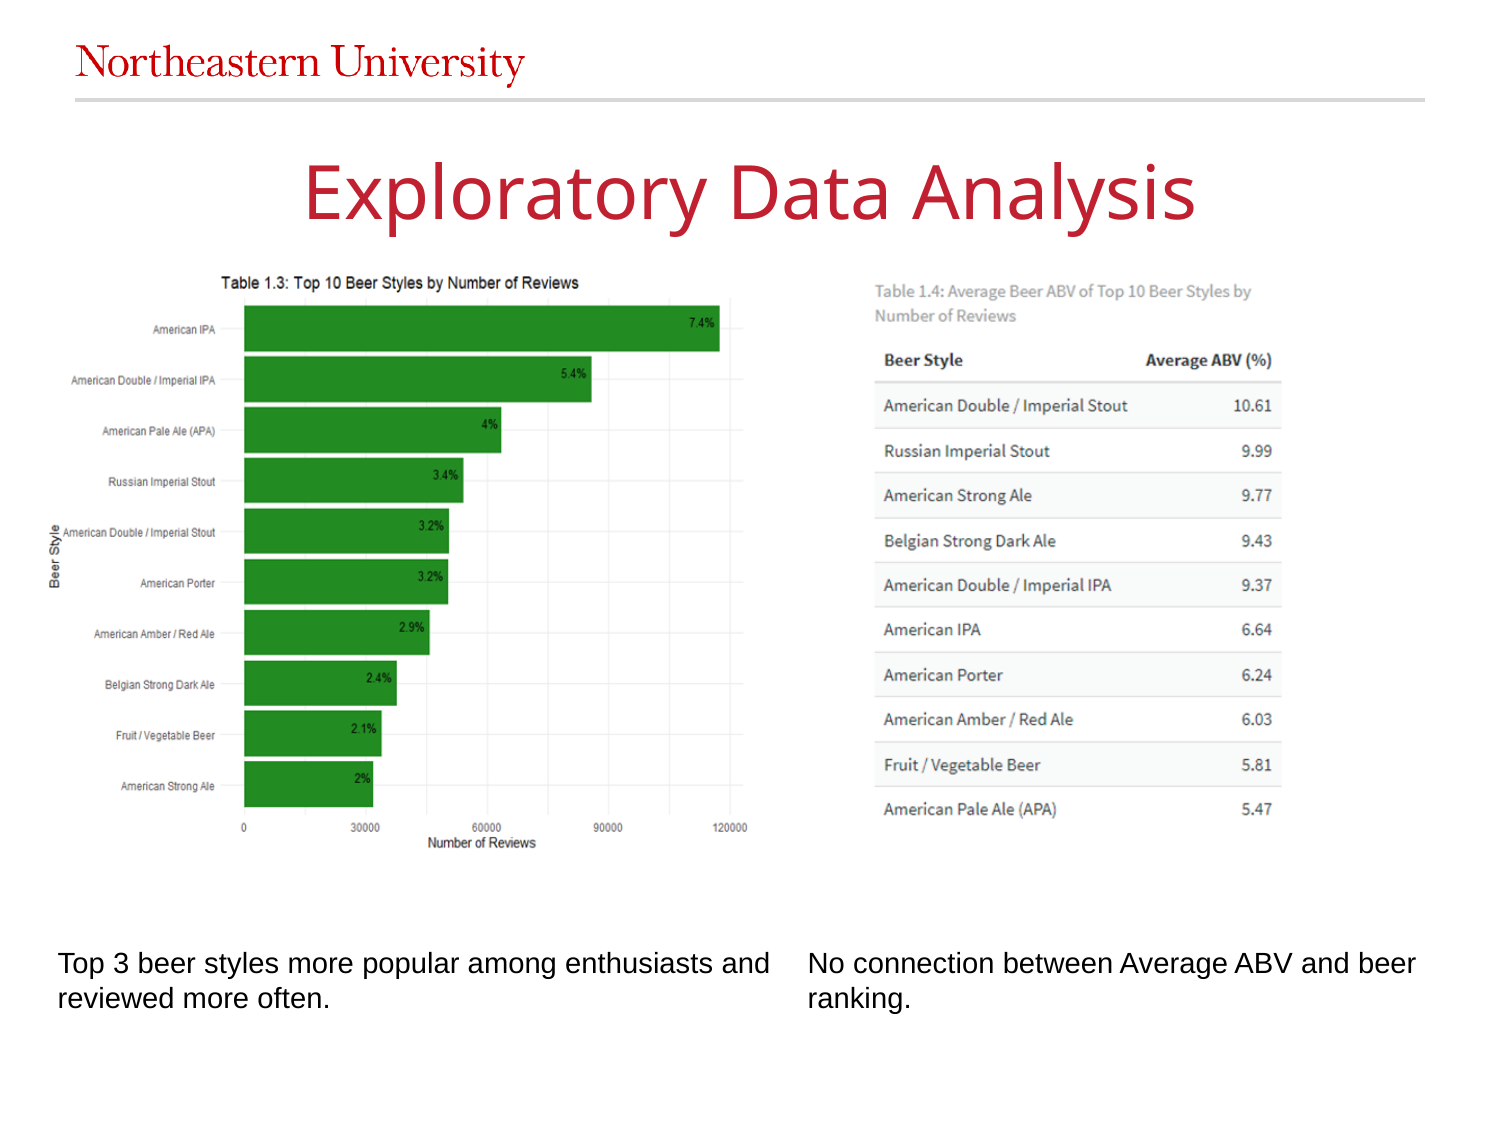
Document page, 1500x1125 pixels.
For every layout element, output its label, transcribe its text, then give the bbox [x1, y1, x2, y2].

picture [42, 268, 751, 857]
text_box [825, 373, 1137, 429]
text_box Top 3 beer styles more popular among enthusiasts and reviewed more often. [42, 936, 792, 1022]
text_box No connection between Average ABV and beer ranking. [792, 936, 1500, 1022]
picture [792, 269, 1362, 857]
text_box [816, 782, 1068, 841]
title Exploratory Data Analysis [75, 137, 1425, 263]
picture [75, 44, 525, 88]
